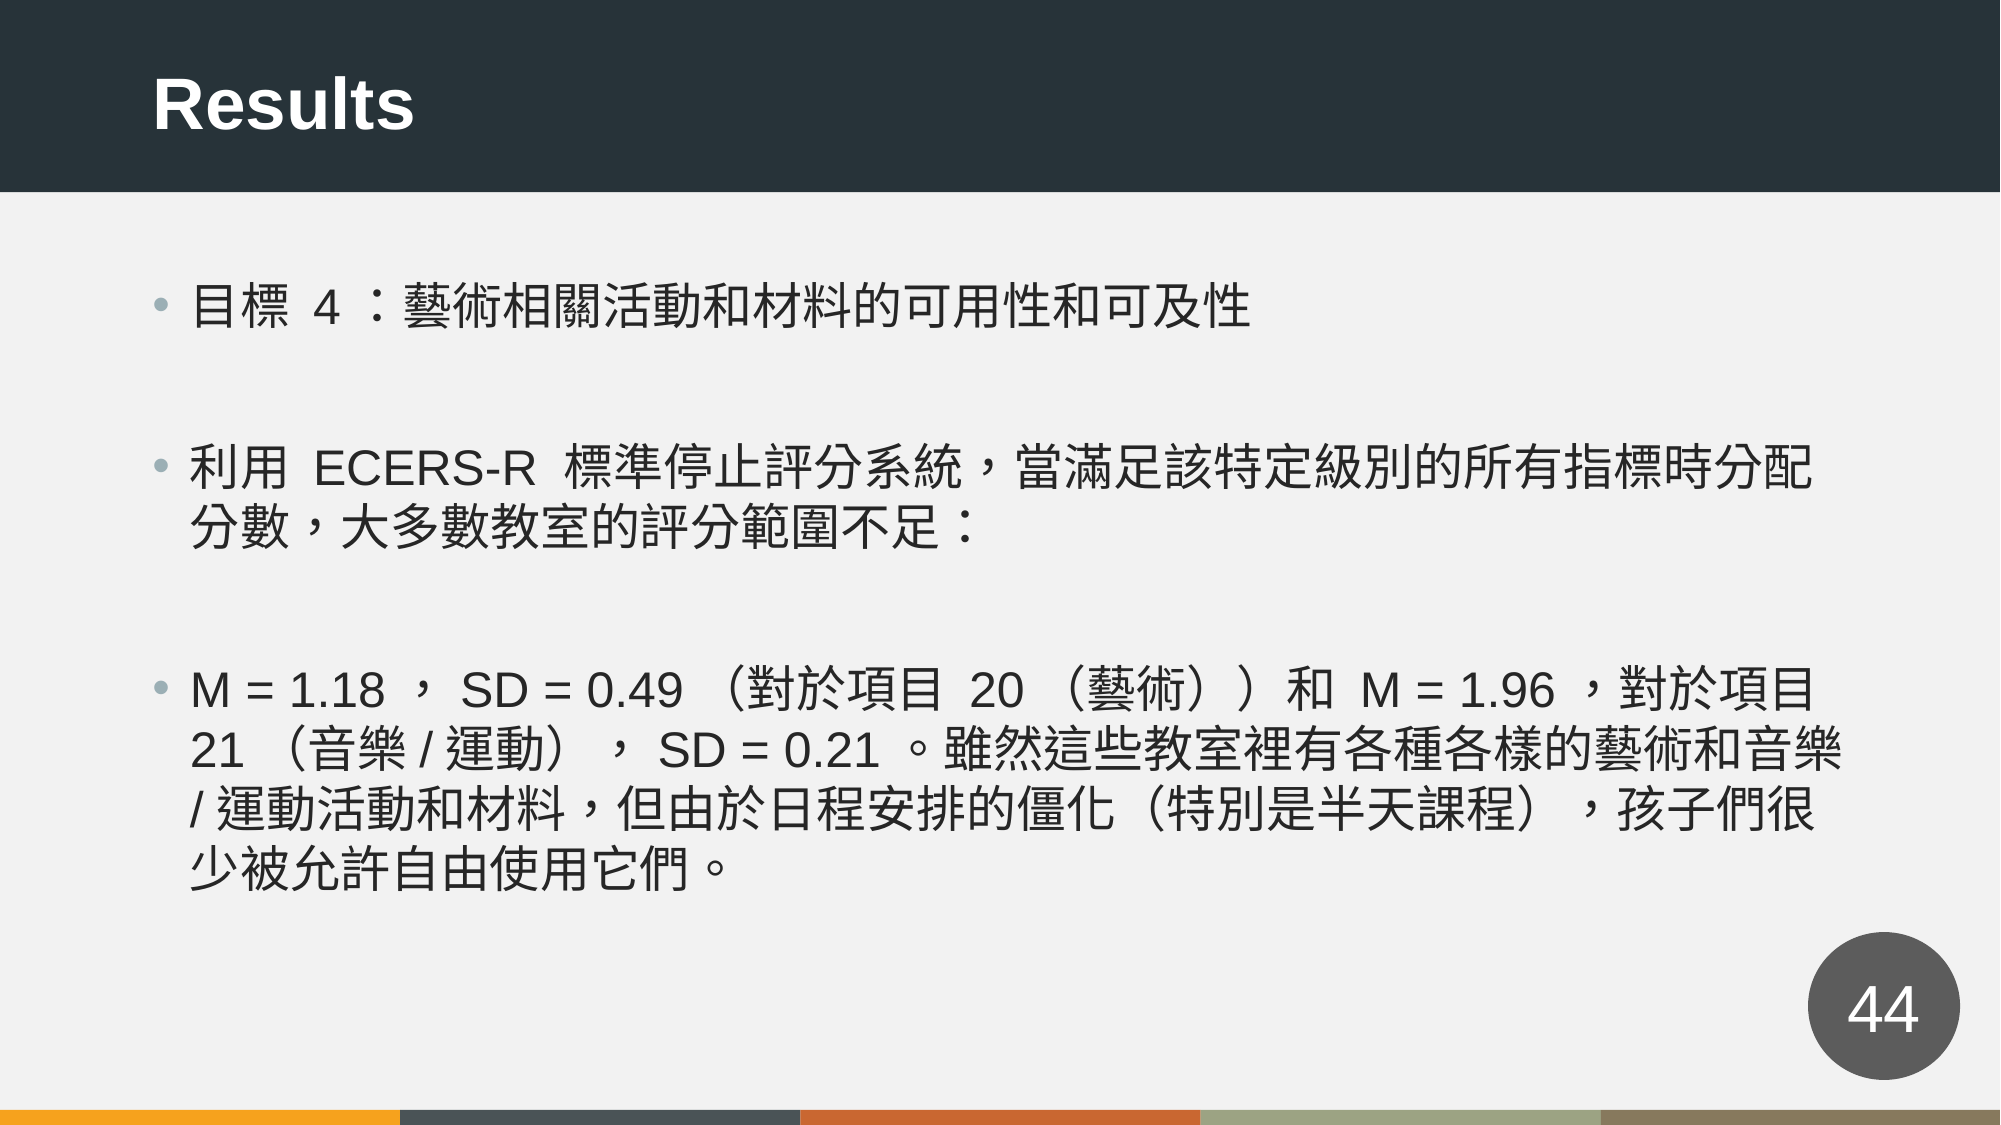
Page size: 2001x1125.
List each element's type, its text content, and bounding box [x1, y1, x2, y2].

text_box Results [137, 49, 1863, 160]
list 目標 4：藝術相關活動和材料的可用性和可及性 利用 ECERS-R 標準停止評分系統，當滿足該特定級別的所有指標時分配分數，大多數教室的評分範圍不足： M = 1.18，SD = 0.49（對於項目 20（藝術））和 M = 1.96，對於項目 21（音樂/運動），SD = 0.21。雖然這些教室裡有各種各樣的藝術和音樂/運動活動和材料，但由於日程安排的僵化（特別是半天課程），孩子們很少被允許自由使用它們。 [137, 266, 1863, 981]
slide_number 44 [1808, 932, 1961, 1080]
